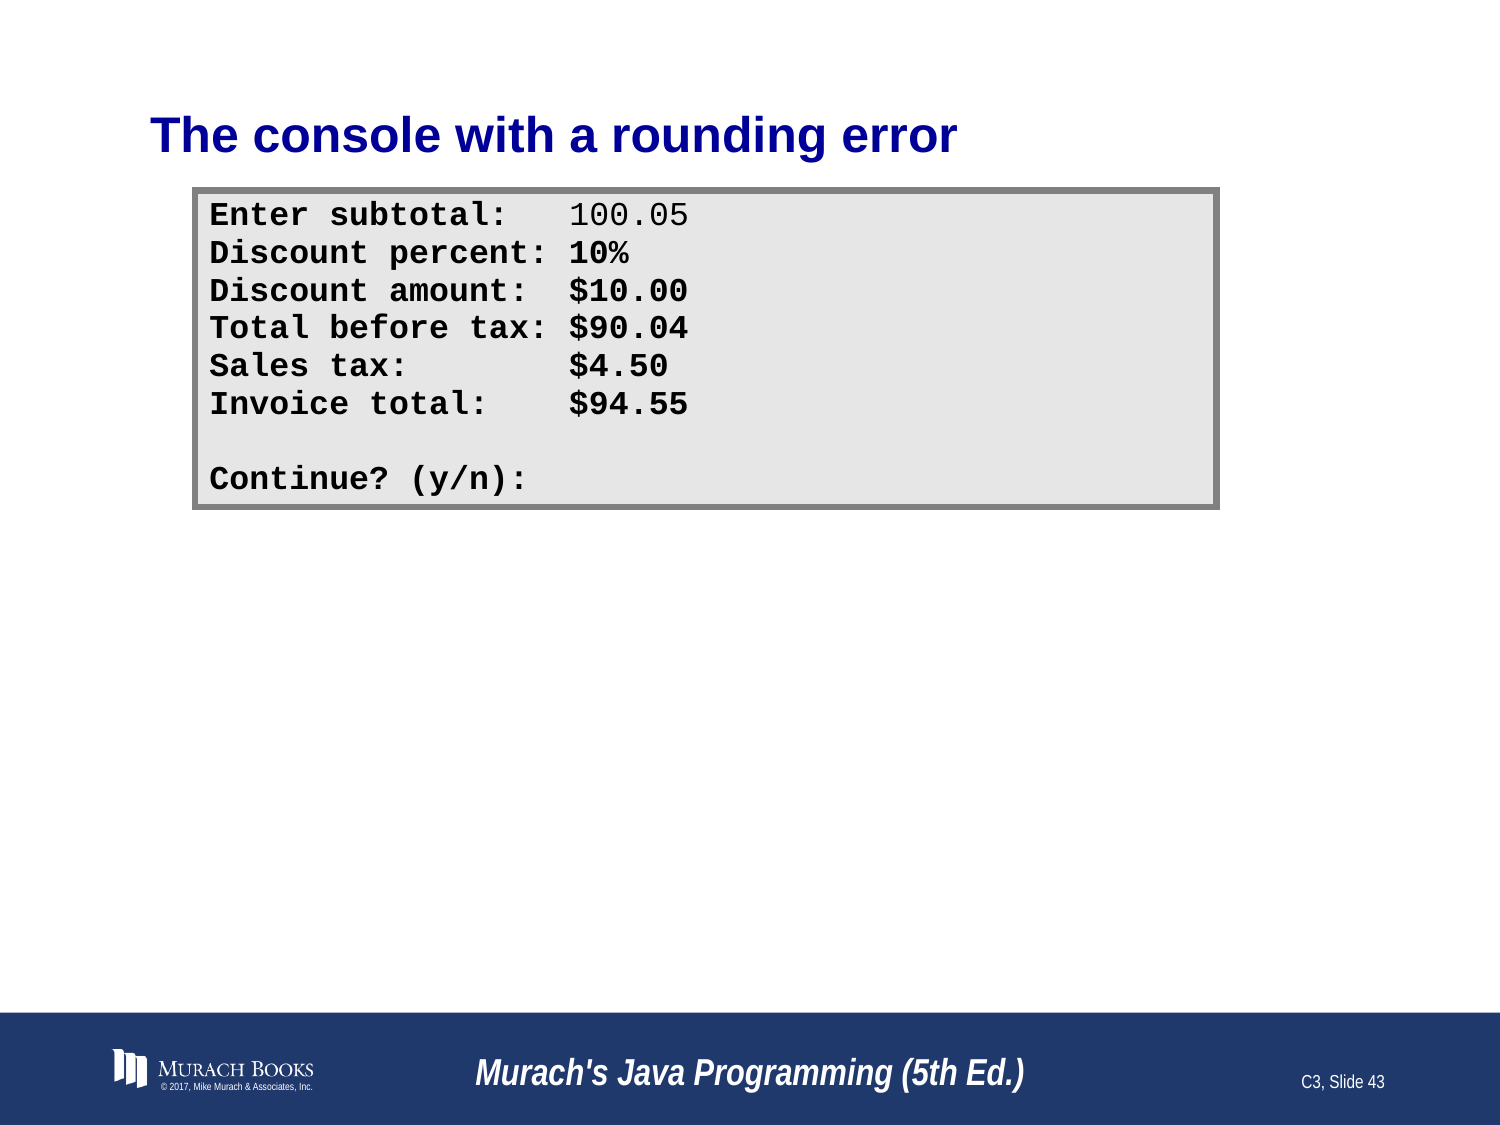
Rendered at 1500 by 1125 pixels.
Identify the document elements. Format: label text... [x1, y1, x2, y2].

slide_number Murach's Java Programming (5th Ed.) [463, 1025, 1050, 1100]
footer © 2017, Mike Murach & Associates, Inc. [12, 1025, 463, 1100]
slide_number C3, Slide 43 [1087, 1025, 1400, 1100]
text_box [152, 187, 1351, 511]
title The console with a rounding error [150, 102, 1350, 164]
